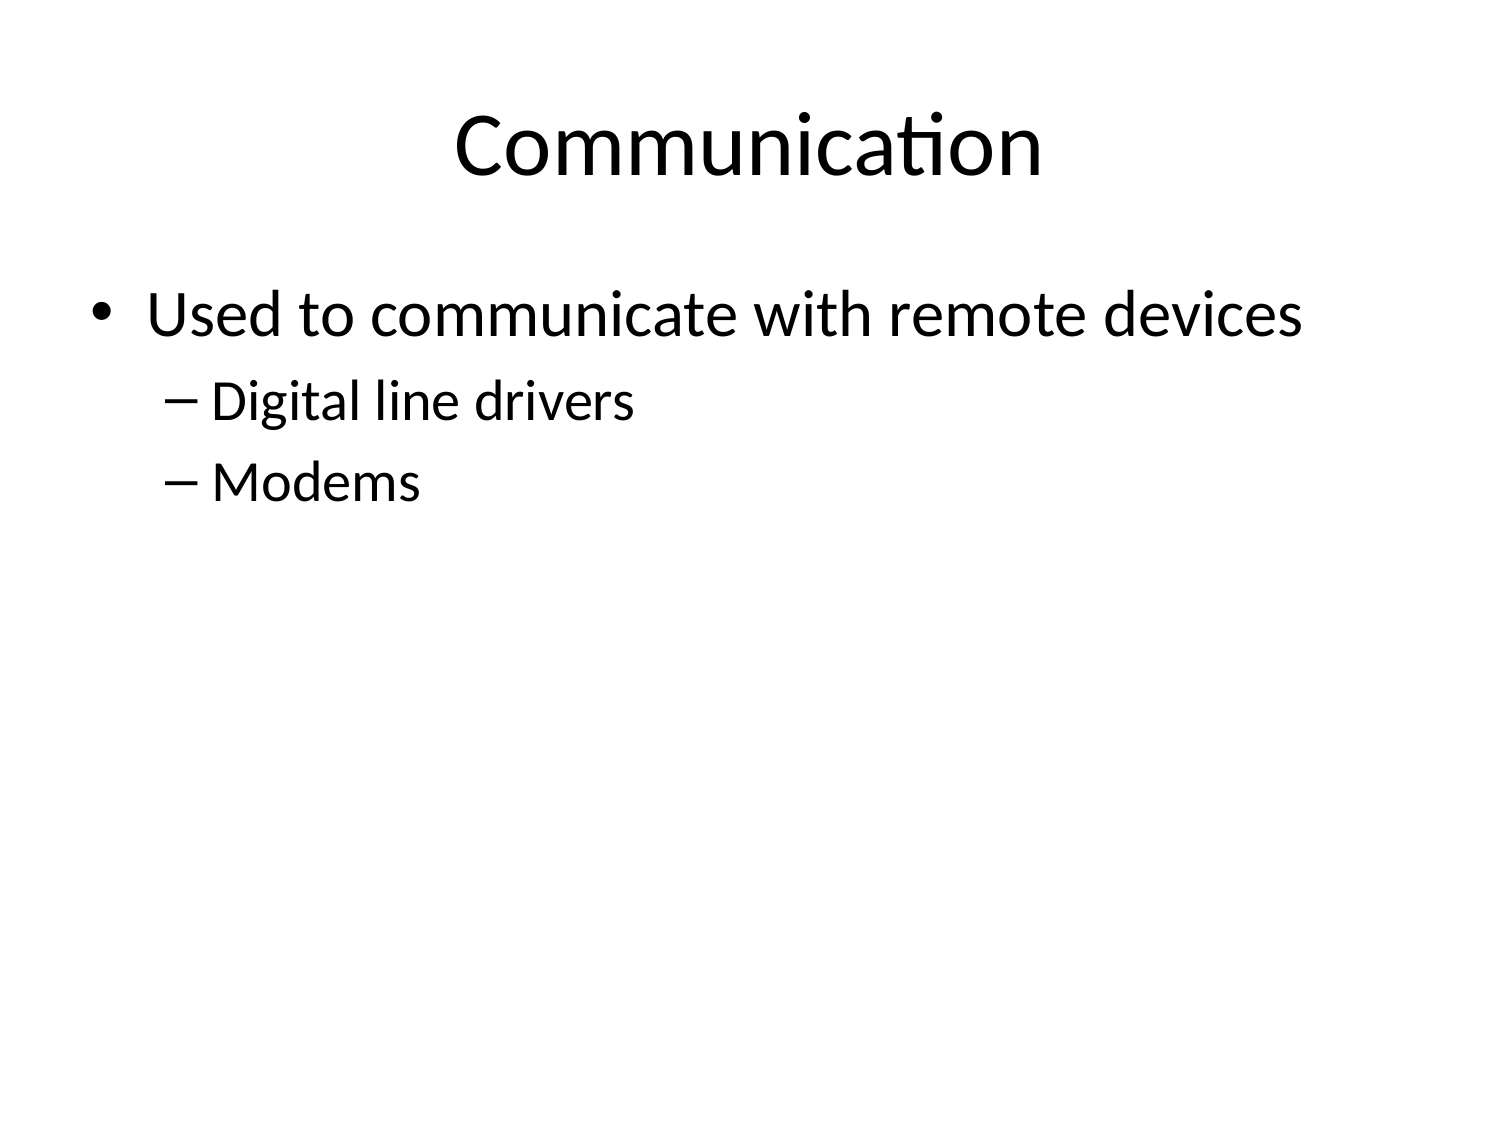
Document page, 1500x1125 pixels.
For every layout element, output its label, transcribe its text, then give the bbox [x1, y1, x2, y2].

title Communication [74, 44, 1426, 233]
list Used to communicate with remote devices Digital line drivers Modems [74, 262, 1426, 1006]
